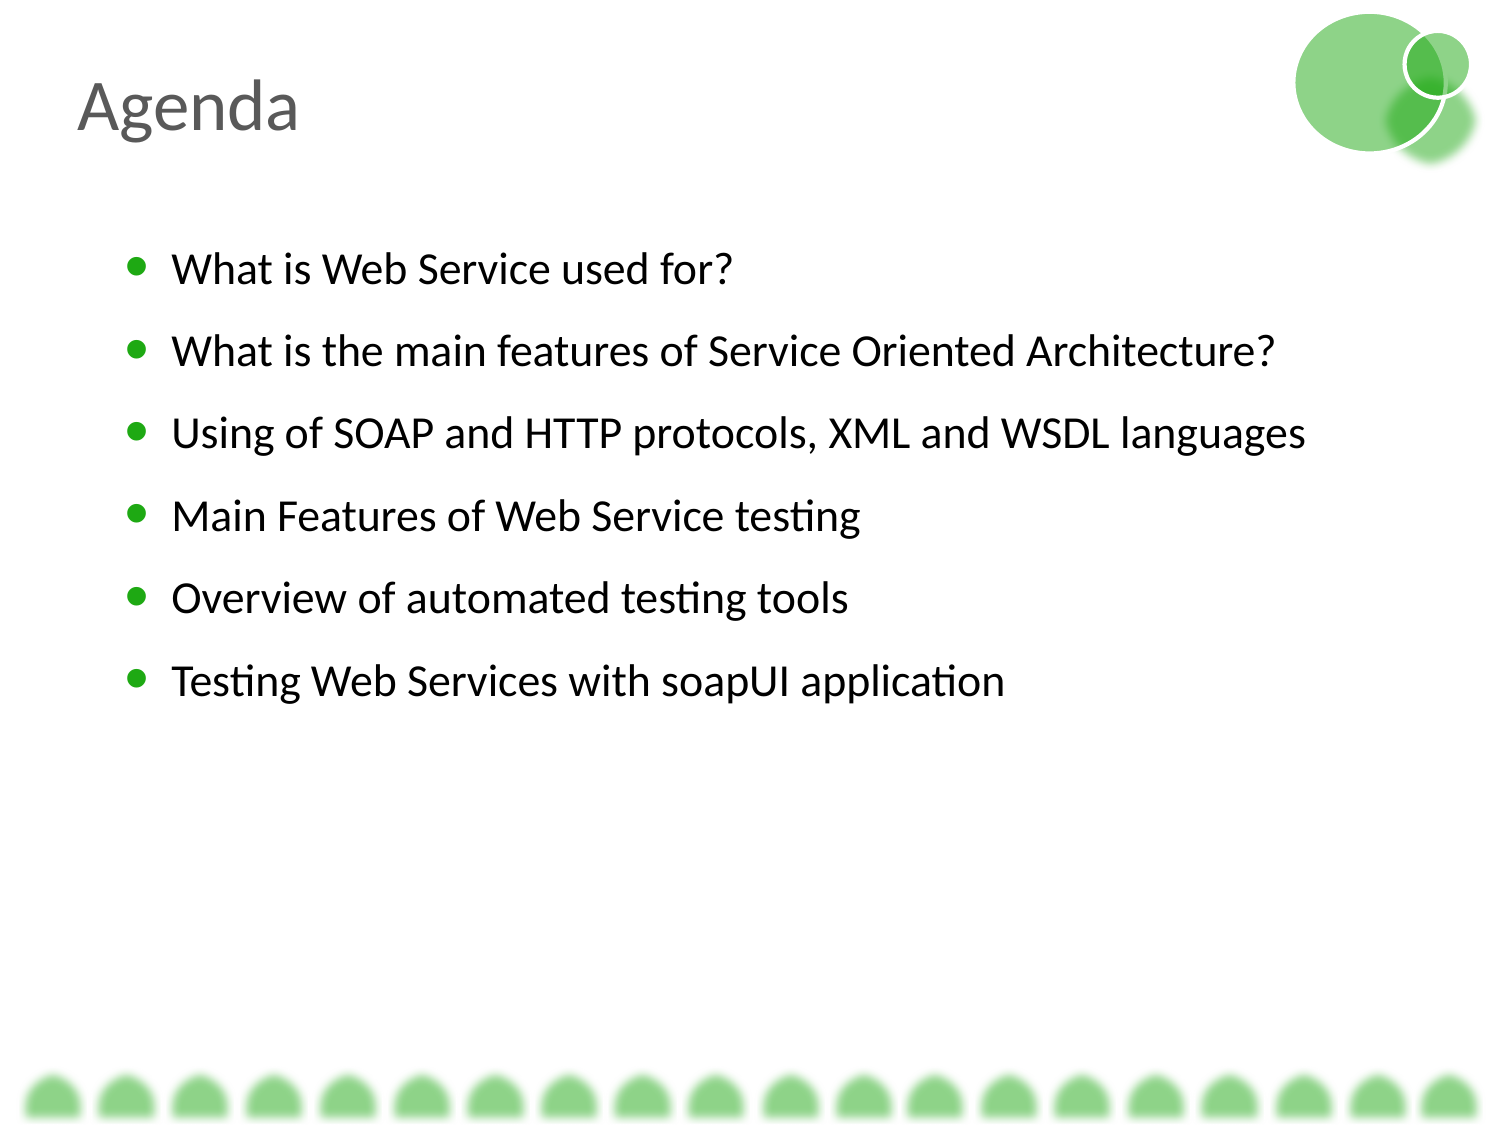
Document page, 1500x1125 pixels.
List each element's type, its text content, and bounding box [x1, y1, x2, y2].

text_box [1293, 11, 1485, 173]
text_box Agenda [62, 49, 425, 153]
text_box What is Web Service used for? What is the main features of Service Oriented Architecture? Using of SOAP and HTTP protocols, XML and WSDL languages Main Features of Web Service testing Overview of automated testing tools Testing Web Services with soapUI application [34, 203, 1370, 713]
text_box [17, 1065, 1485, 1125]
